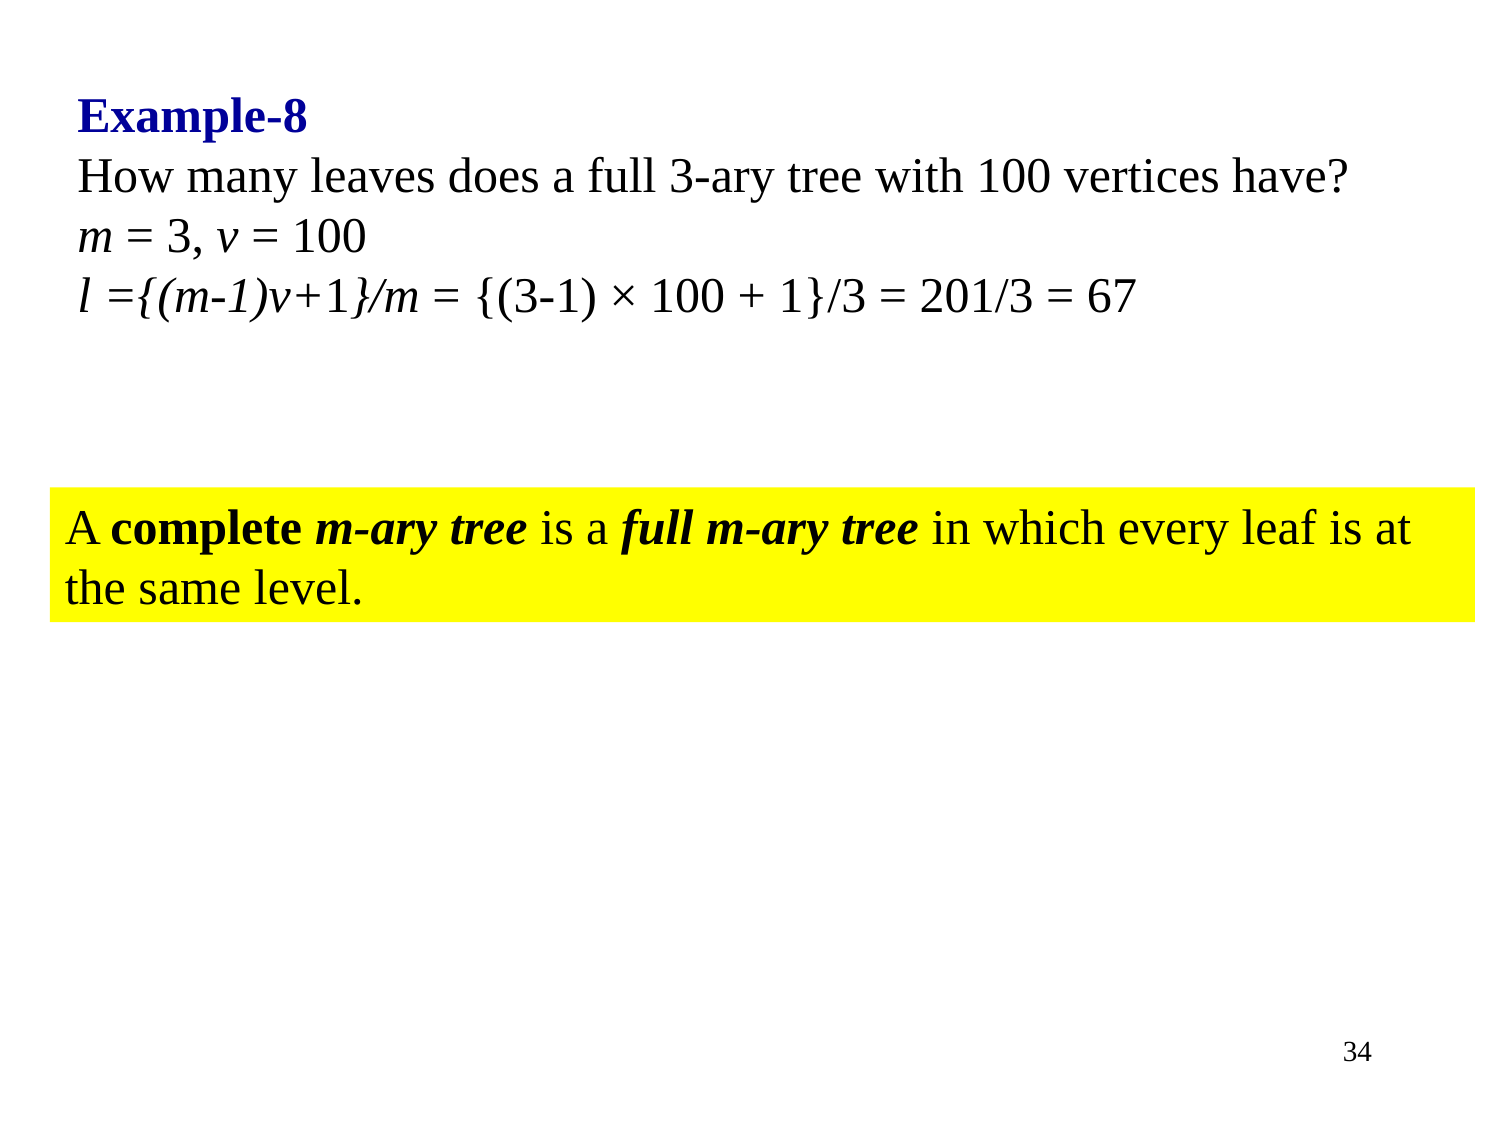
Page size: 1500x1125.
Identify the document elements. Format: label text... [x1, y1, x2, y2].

text_box Example-8 How many leaves does a full 3-ary tree with 100 vertices have? m = 3, v = 100 l ={(m-1)v+1}/m = {(3-1) × 100 + 1}/3 = 201/3 = 67 [62, 74, 1463, 330]
slide_number 34 [1074, 1024, 1388, 1101]
text_box A complete m-ary tree is a full m-ary tree in which every leaf is at the same level. [49, 487, 1475, 623]
